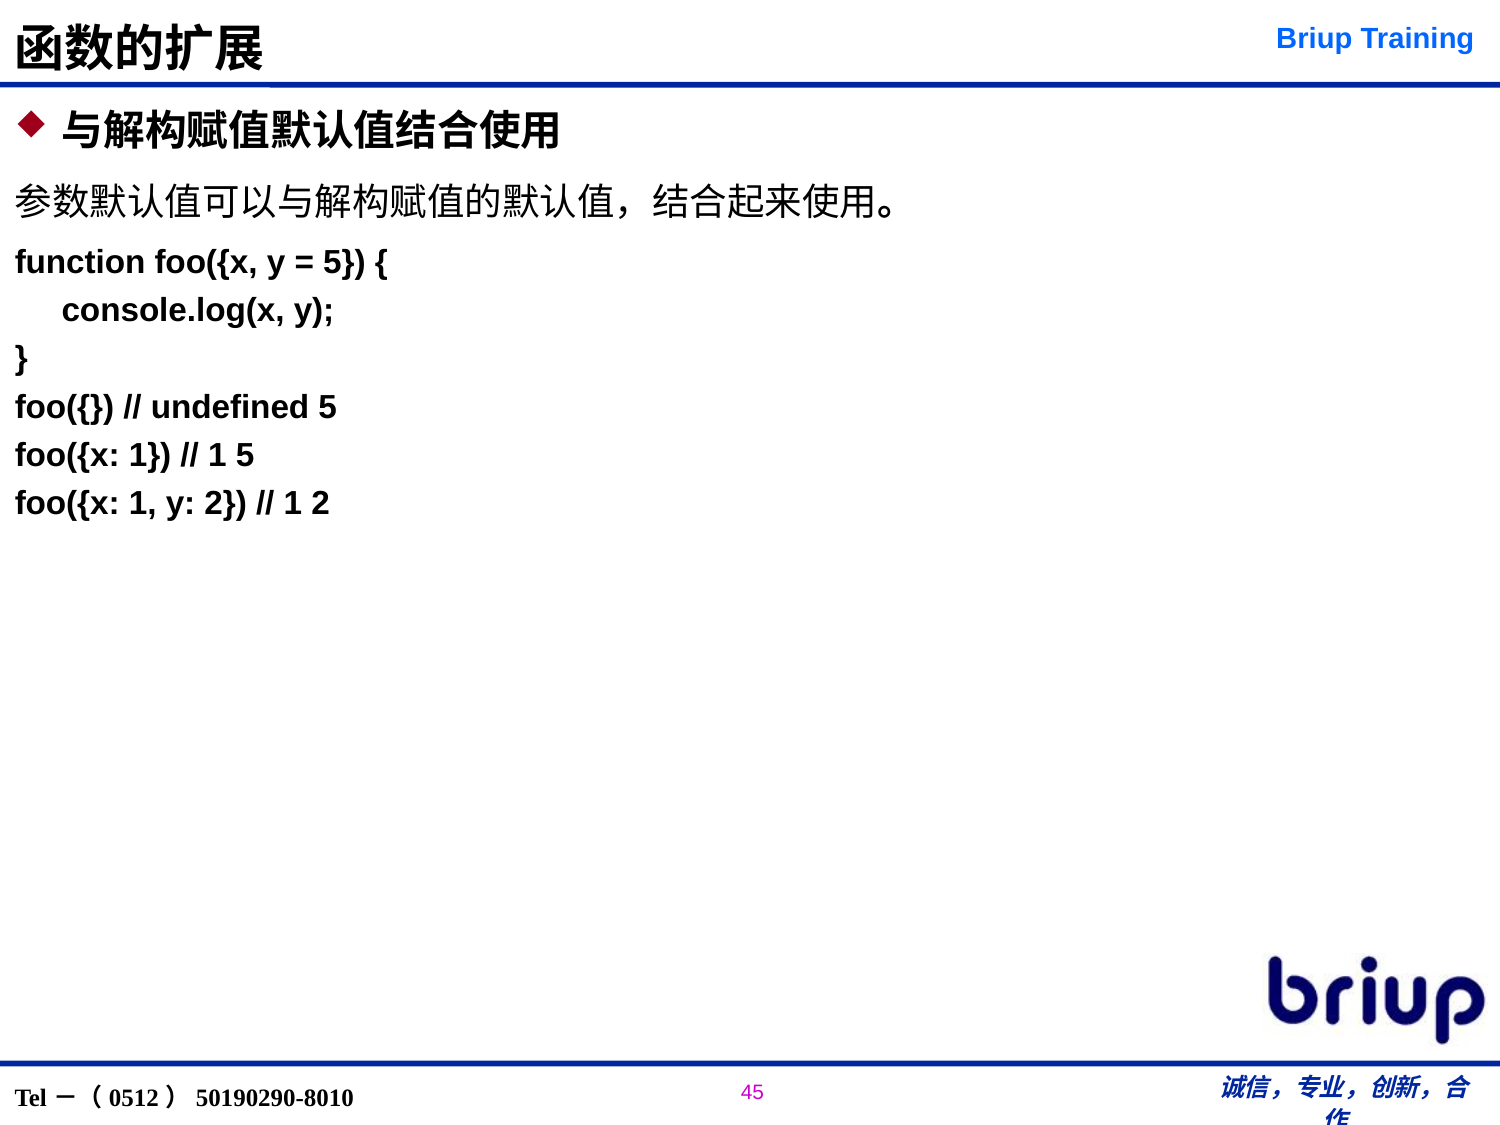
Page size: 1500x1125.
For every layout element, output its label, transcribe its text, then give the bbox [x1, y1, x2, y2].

title 函数的扩展 [0, 0, 1251, 85]
list 与解构赋值默认值结合使用 参数默认值可以与解构赋值的默认值，结合起来使用。 function foo({x, y = 5}) { console.log(x, y); } foo({}) // undefined 5 foo({x: 1}) // 1 5 foo({x: 1, y: 2}) // 1 2 [0, 96, 1500, 1063]
